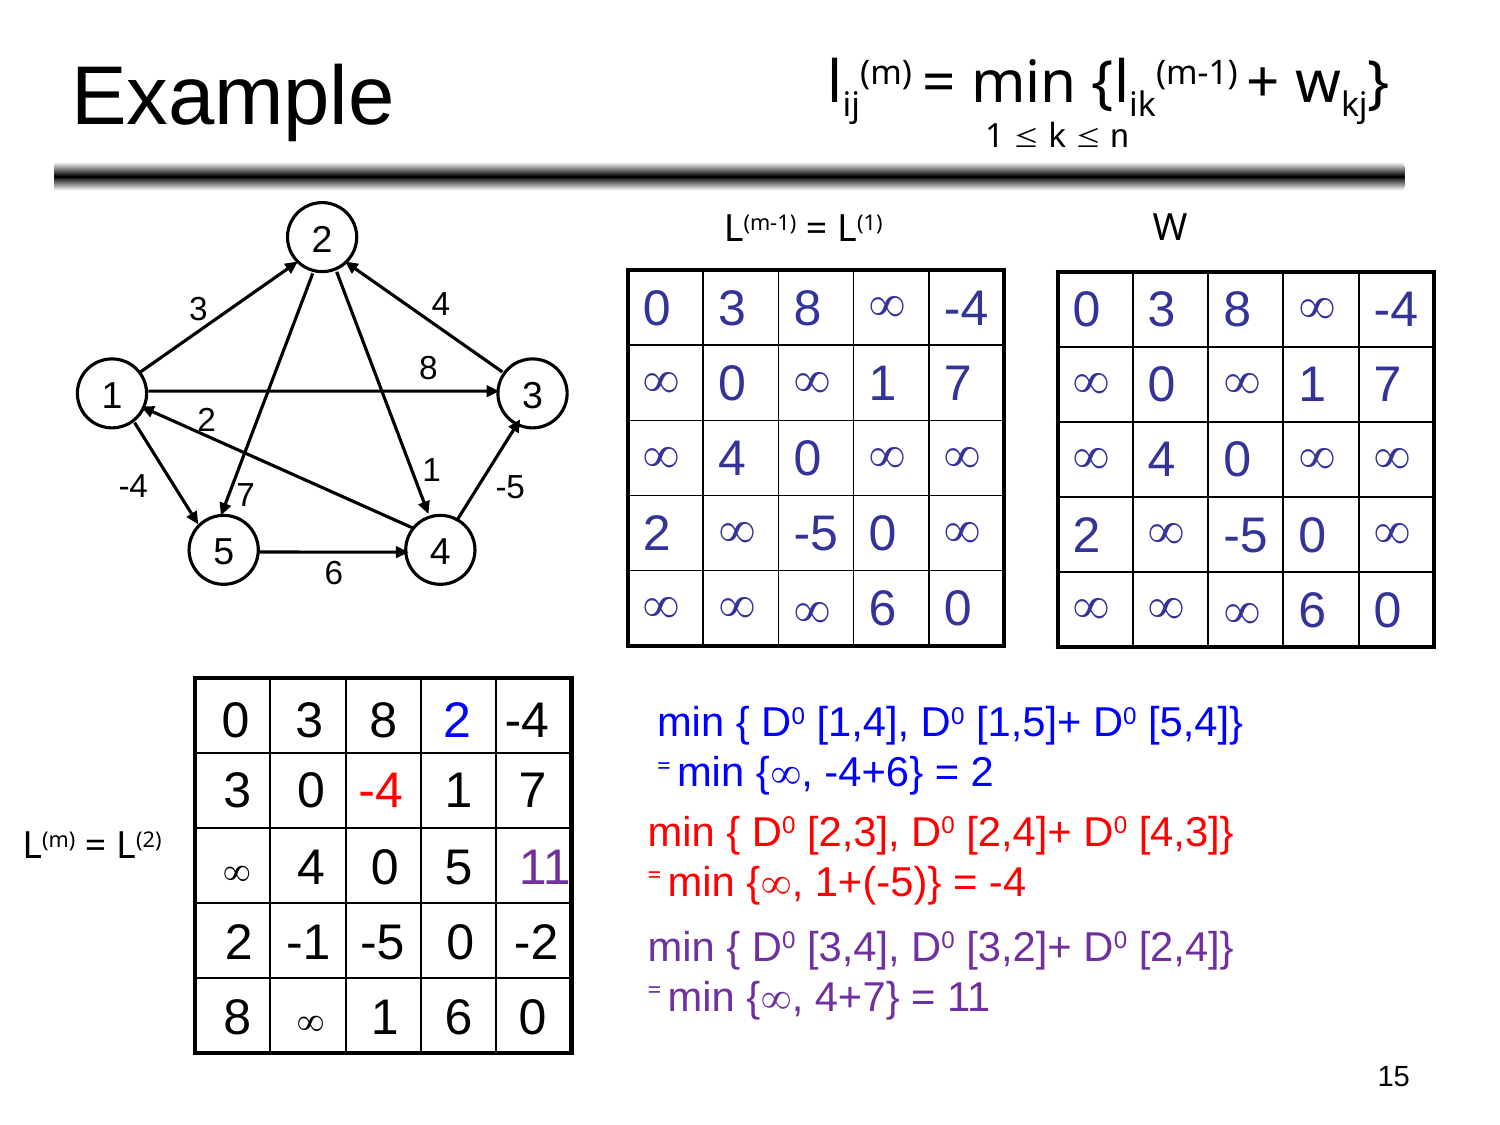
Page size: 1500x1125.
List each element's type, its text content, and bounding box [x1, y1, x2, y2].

table_cell [488, 829, 495, 902]
table_cell  [854, 421, 928, 495]
table_cell [197, 904, 210, 977]
table_cell -5 [1209, 498, 1282, 571]
table_cell [488, 979, 495, 1051]
table_cell 7 [1360, 348, 1432, 421]
table_cell [414, 979, 420, 1051]
table_cell [271, 754, 345, 827]
table_header [265, 680, 269, 752]
table_cell [347, 829, 356, 901]
table_cell 6 [854, 571, 928, 644]
table_cell  [779, 571, 853, 644]
table_header [197, 680, 206, 752]
table_header -4 [930, 272, 1002, 344]
table_header [564, 680, 569, 752]
table_cell [489, 904, 495, 977]
table_header 8 [1209, 274, 1282, 346]
table_cell [197, 829, 269, 902]
table_cell  [1209, 348, 1282, 421]
table_cell  [630, 571, 702, 644]
text_box 2 [210, 901, 268, 977]
table_cell 0 [1284, 498, 1358, 571]
table_cell [340, 829, 345, 901]
table_cell 0 [930, 571, 1002, 644]
table_cell  [1060, 573, 1132, 645]
slide_number 15 [1074, 1049, 1426, 1103]
table_header -4 [1360, 274, 1432, 346]
table_cell 6 [1284, 573, 1358, 645]
text_box 2 [428, 679, 486, 755]
table_cell [271, 979, 345, 1051]
table_header  [1284, 274, 1358, 346]
text_box 8 [208, 976, 266, 1052]
text_box 3 [280, 679, 339, 755]
text_box 0 [282, 750, 340, 825]
table_cell  [1060, 423, 1132, 496]
text_box 3 [208, 750, 266, 825]
table_cell  [1360, 498, 1432, 571]
table_cell -5 [779, 496, 853, 570]
table_cell 0 [1209, 423, 1282, 496]
table_cell  [630, 421, 702, 495]
text_box -2 [499, 901, 574, 977]
table_header [271, 680, 280, 752]
table_cell 0 [1360, 573, 1432, 645]
table_cell [562, 979, 569, 1051]
text_box lij(m) = min {lik(m-1) + wkj} 1  k  n [812, 43, 1405, 161]
table_cell 4 [704, 421, 778, 495]
table_cell 0 [1134, 348, 1207, 421]
table_cell 4 [1134, 423, 1207, 496]
table_cell  [1134, 573, 1207, 645]
table_cell [422, 754, 495, 827]
text_box -4 [489, 679, 564, 755]
table_cell [271, 829, 282, 901]
table_header 3 [1134, 274, 1207, 346]
table_cell [197, 979, 208, 1051]
table_cell [422, 979, 429, 1051]
table_cell [497, 754, 569, 827]
table_cell [497, 829, 504, 902]
text_box L(m-1) = L(1) [709, 196, 898, 257]
text_box 8 [354, 679, 413, 750]
table_cell 1 [854, 346, 928, 420]
table_cell  [630, 346, 702, 420]
text_box 0 [206, 679, 265, 755]
text_box 1 [429, 750, 488, 825]
table_cell [197, 754, 269, 827]
text_box 5 [429, 826, 488, 902]
table_cell [347, 979, 356, 1051]
table_cell  [1209, 573, 1282, 645]
text_box W [1137, 195, 1203, 255]
text_box 0 [431, 901, 489, 977]
table_header [422, 680, 428, 752]
text_box -4 [343, 750, 418, 825]
table_cell 2 [630, 496, 702, 570]
text_box  [207, 838, 266, 898]
table_cell 2 [1060, 498, 1132, 571]
text_box 0 [356, 826, 414, 901]
text_box  [281, 988, 340, 1048]
title Example [55, 16, 1407, 166]
table_cell 0 [704, 346, 778, 420]
table_cell 0 [854, 496, 928, 570]
table_header 0 [1060, 274, 1132, 346]
text_box 6 [429, 976, 488, 1052]
text_box 1 [356, 976, 414, 1052]
text_box min { D0 [2,3], D0 [2,4]+ D0 [4,3]} = min {, 1+(-5)} = -4 [632, 796, 1500, 911]
table_cell 0 [779, 421, 853, 495]
text_box 0 [503, 976, 562, 1052]
table_header  [854, 272, 928, 344]
table_cell [414, 829, 420, 901]
table_cell 1 [1284, 348, 1358, 421]
table_header 3 [704, 272, 778, 344]
text_box 11 [504, 826, 587, 902]
text_box 4 [282, 826, 340, 901]
table_cell  [1284, 423, 1358, 496]
text_box -5 [345, 901, 420, 977]
text_box 7 [503, 750, 562, 825]
table_header 8 [779, 272, 853, 344]
table_cell [422, 904, 431, 977]
text_box -1 [271, 901, 345, 977]
table_cell [497, 979, 503, 1051]
table_cell  [930, 496, 1002, 570]
text_box L(m) = L(2) [7, 814, 177, 874]
table_cell 7 [930, 346, 1002, 420]
text_box min { D0 [3,4], D0 [3,2]+ D0 [2,4]} = min {, 4+7} = 11 [632, 911, 1500, 1027]
table_cell  [1060, 348, 1132, 421]
table_header [339, 680, 345, 752]
table_cell [422, 829, 429, 902]
table_cell  [930, 421, 1002, 495]
table_header [413, 680, 420, 752]
table_cell  [704, 496, 778, 570]
table_header 0 [630, 272, 702, 344]
table_cell  [1134, 498, 1207, 571]
table_cell  [1360, 423, 1432, 496]
text_box min { D0 [1,4], D0 [1,5]+ D0 [5,4]} = min {, -4+6} = 2 [642, 687, 1500, 803]
table_cell  [704, 571, 778, 644]
table_cell  [779, 346, 853, 420]
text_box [77, 202, 568, 600]
table_header [347, 680, 354, 750]
